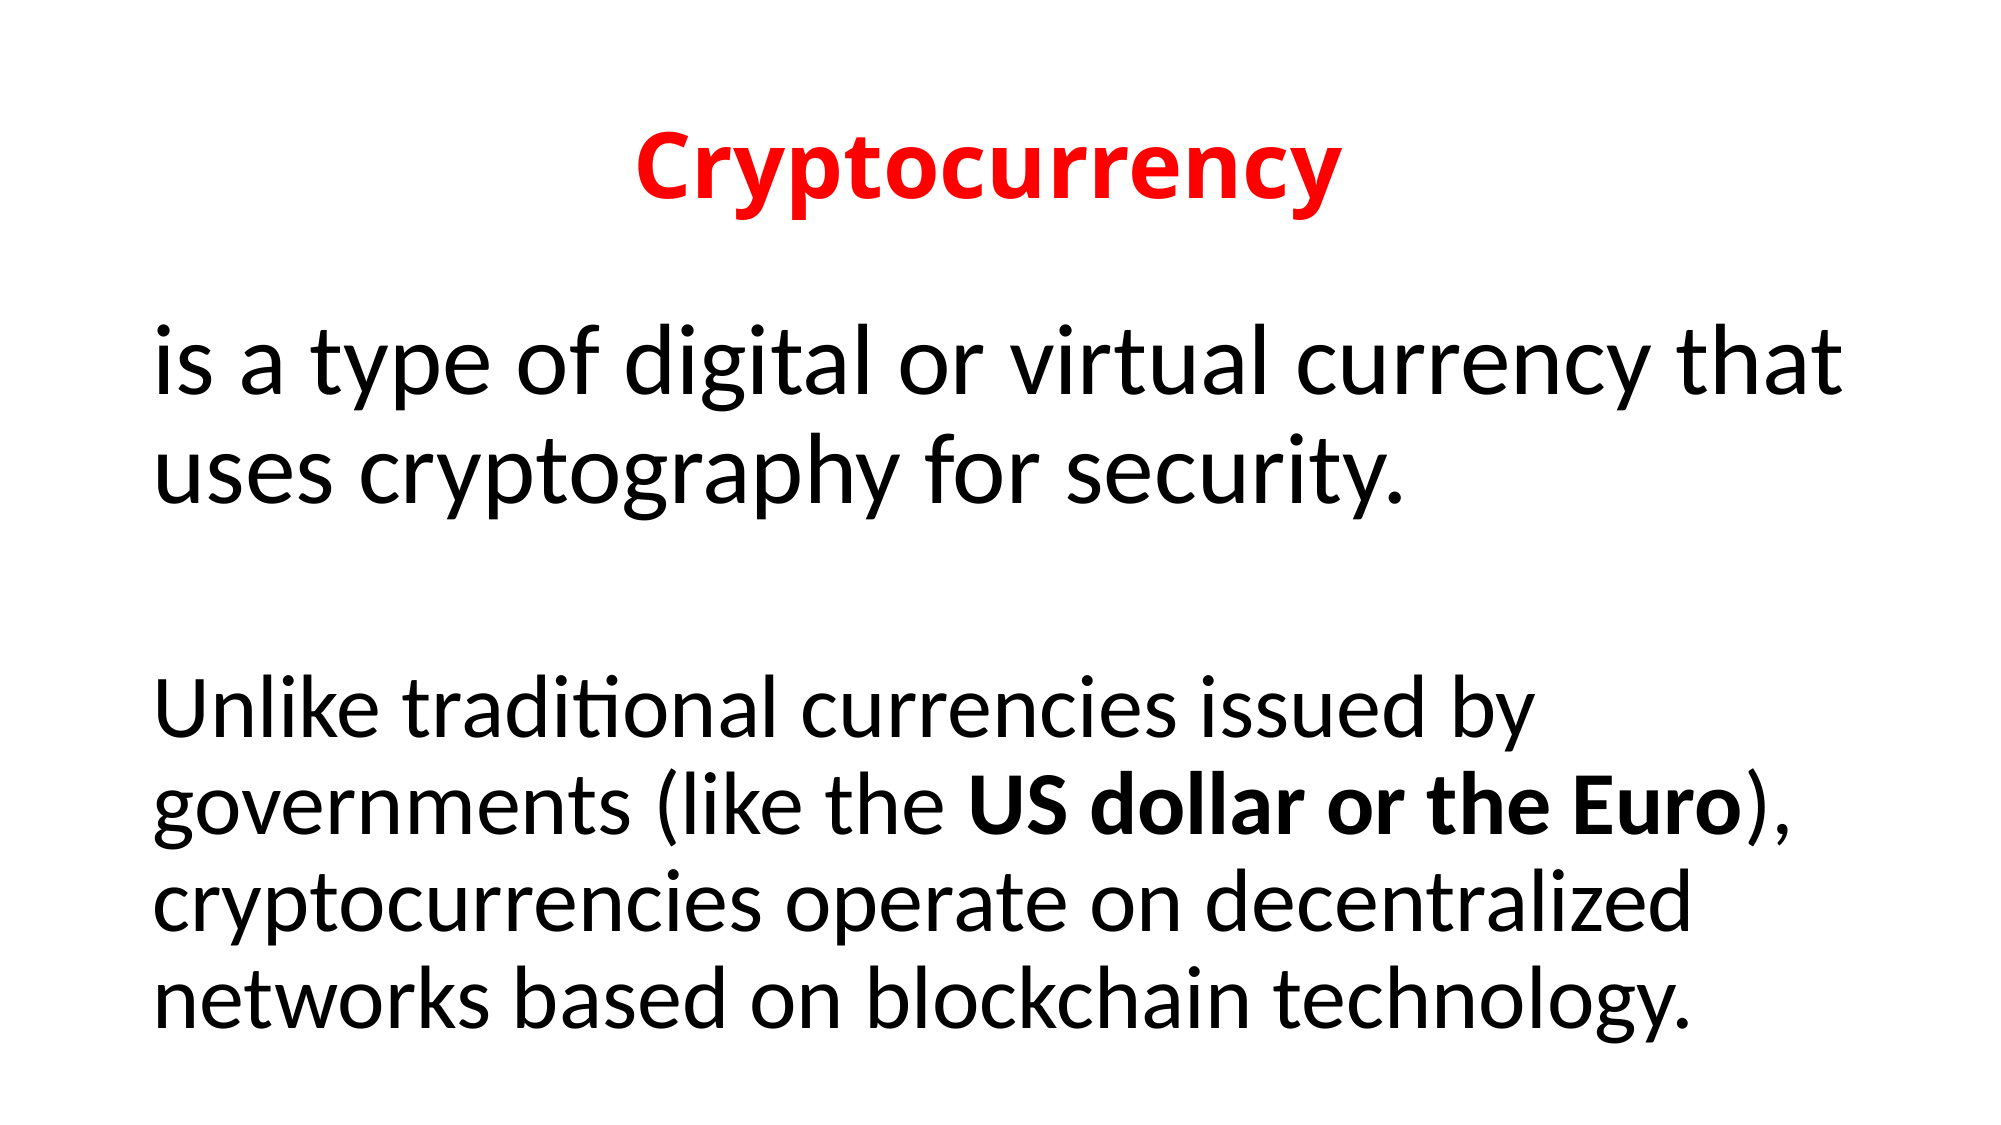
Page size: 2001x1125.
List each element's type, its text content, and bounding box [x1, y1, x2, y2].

title Cryptocurrency [137, 59, 1863, 278]
list is a type of digital or virtual currency that uses cryptography for security. Unlike traditional currencies issued by governments (like the US dollar or the Euro), cryptocurrencies operate on decentralized networks based on blockchain technology. [137, 299, 1863, 1066]
